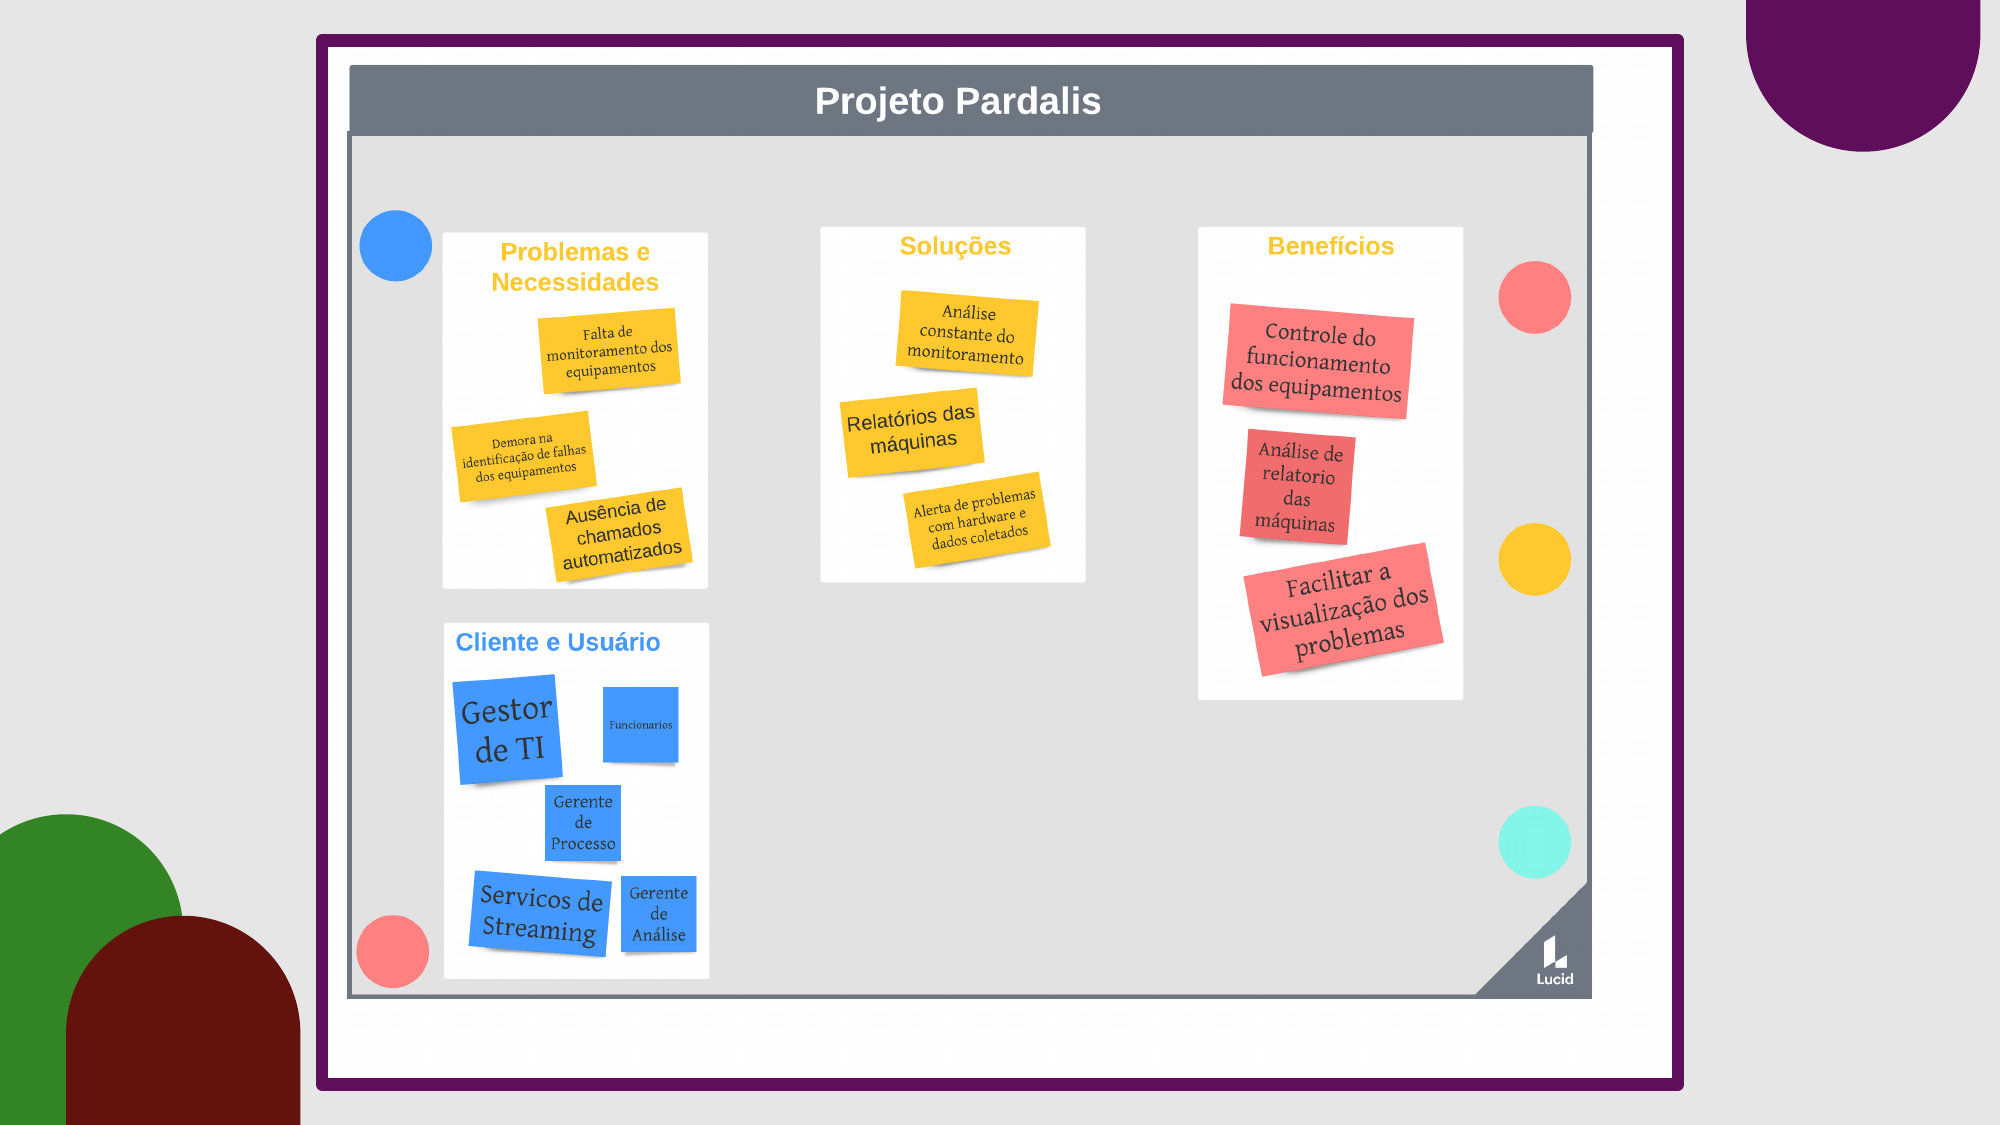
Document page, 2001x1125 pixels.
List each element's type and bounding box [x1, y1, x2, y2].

picture [328, 46, 1672, 1079]
text_box [1745, 0, 1982, 153]
text_box [184, 914, 302, 1125]
text_box [0, 814, 184, 1125]
